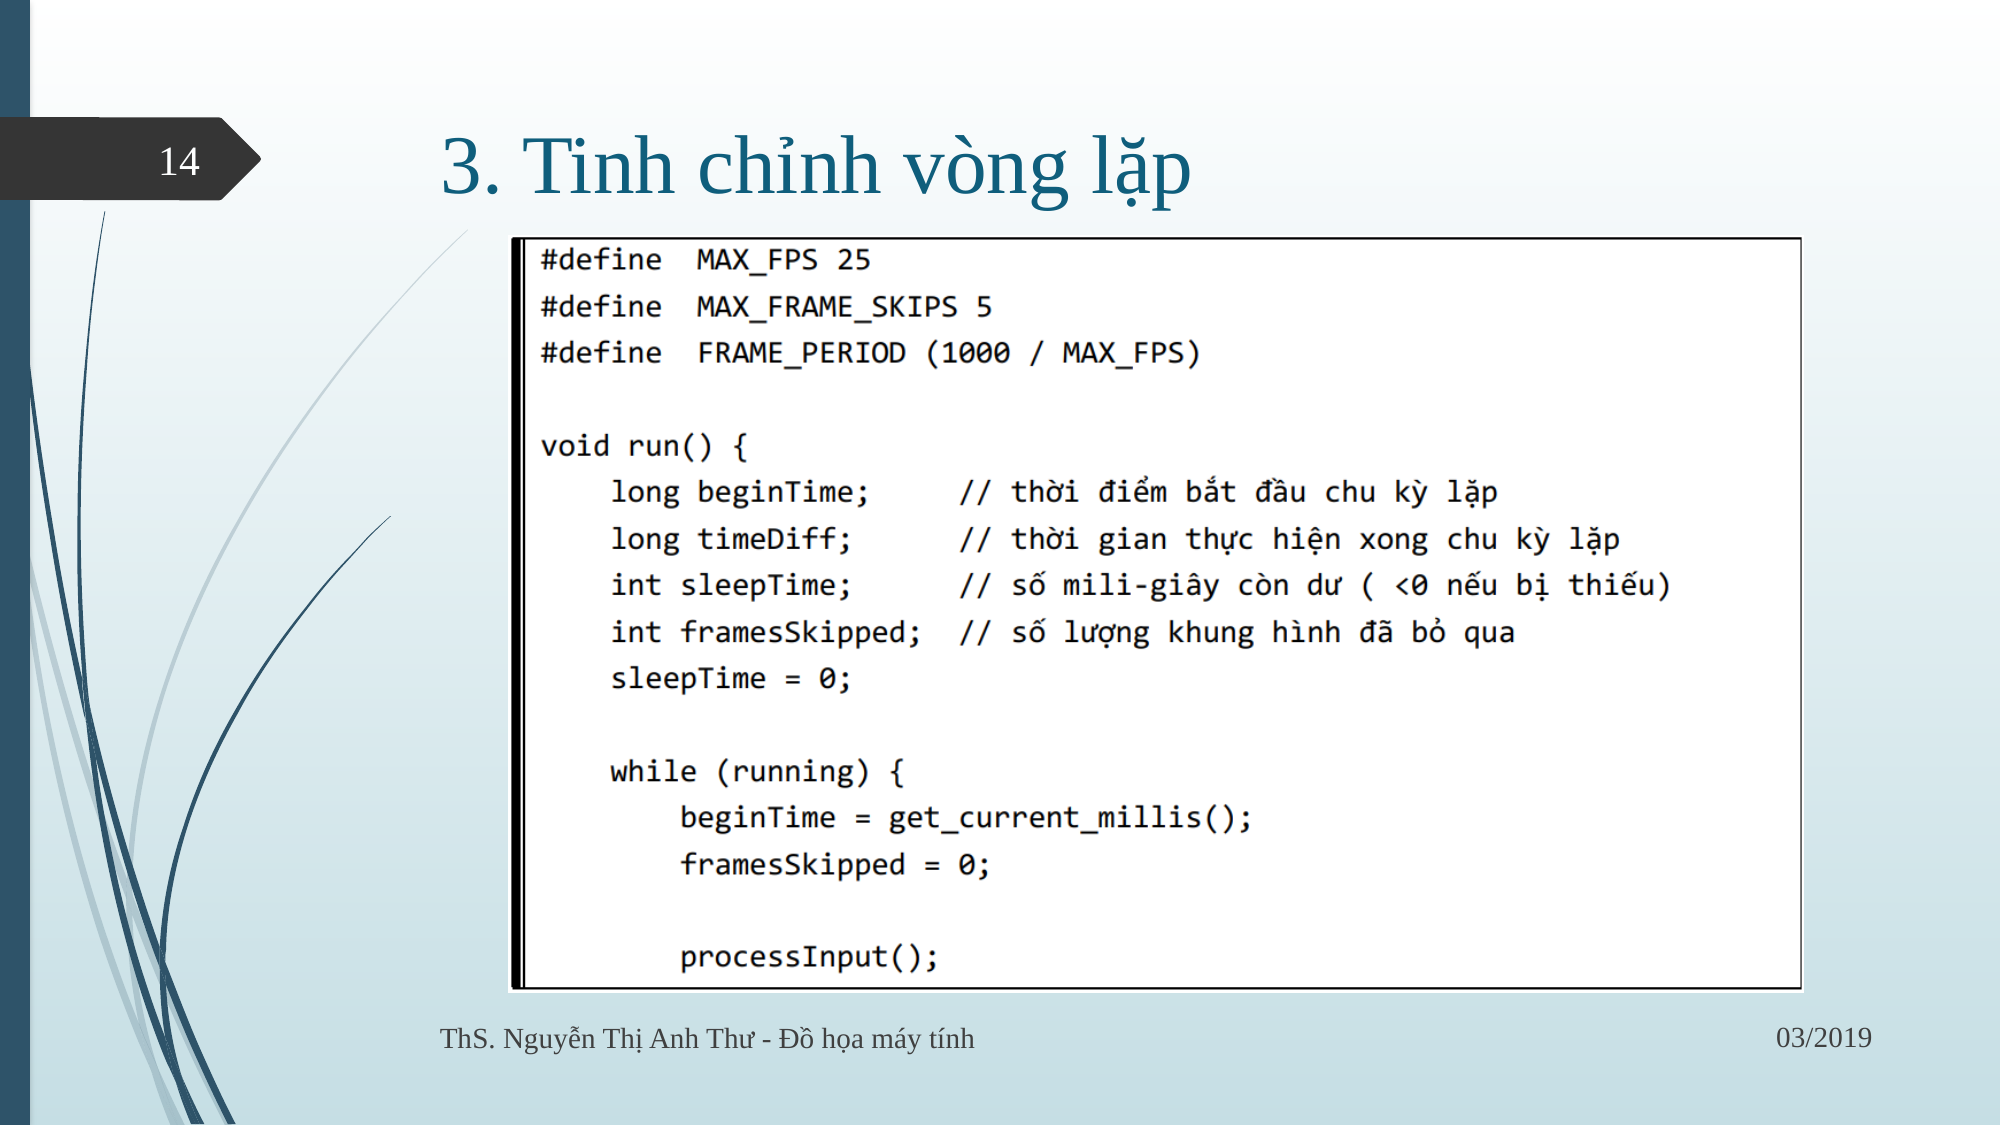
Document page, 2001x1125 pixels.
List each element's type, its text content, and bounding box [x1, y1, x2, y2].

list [507, 234, 1805, 993]
slide_number 03/2019 [1699, 1005, 1888, 1067]
title 3. Tinh chỉnh vòng lặp [425, 102, 1888, 224]
footer ThS. Nguyễn Thị Anh Thư - Đồ họa máy tính [424, 1006, 1675, 1067]
slide_number 14 [87, 129, 216, 190]
